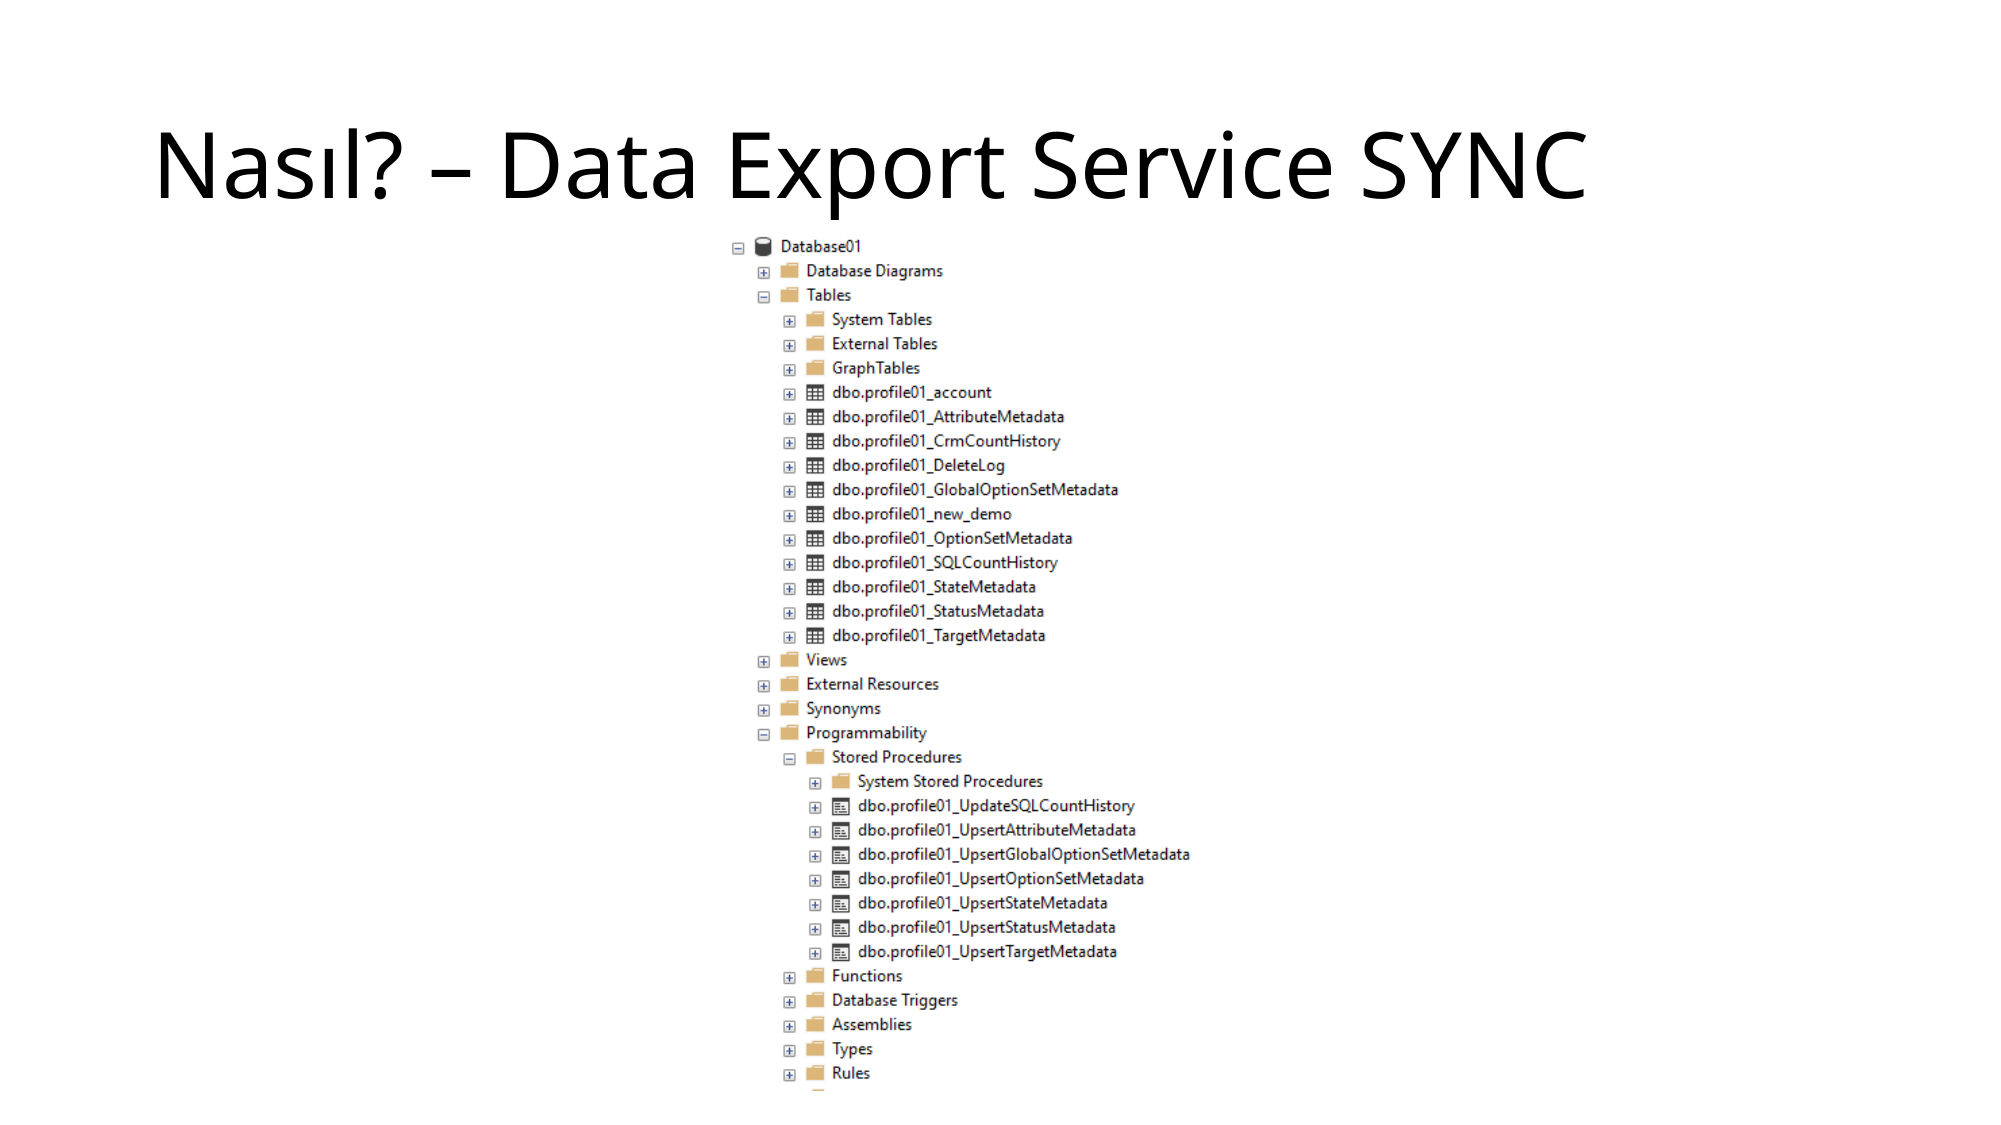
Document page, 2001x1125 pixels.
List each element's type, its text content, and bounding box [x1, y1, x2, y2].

picture [685, 236, 1244, 1091]
title Nasıl? – Data Export Service SYNC [137, 59, 1863, 278]
